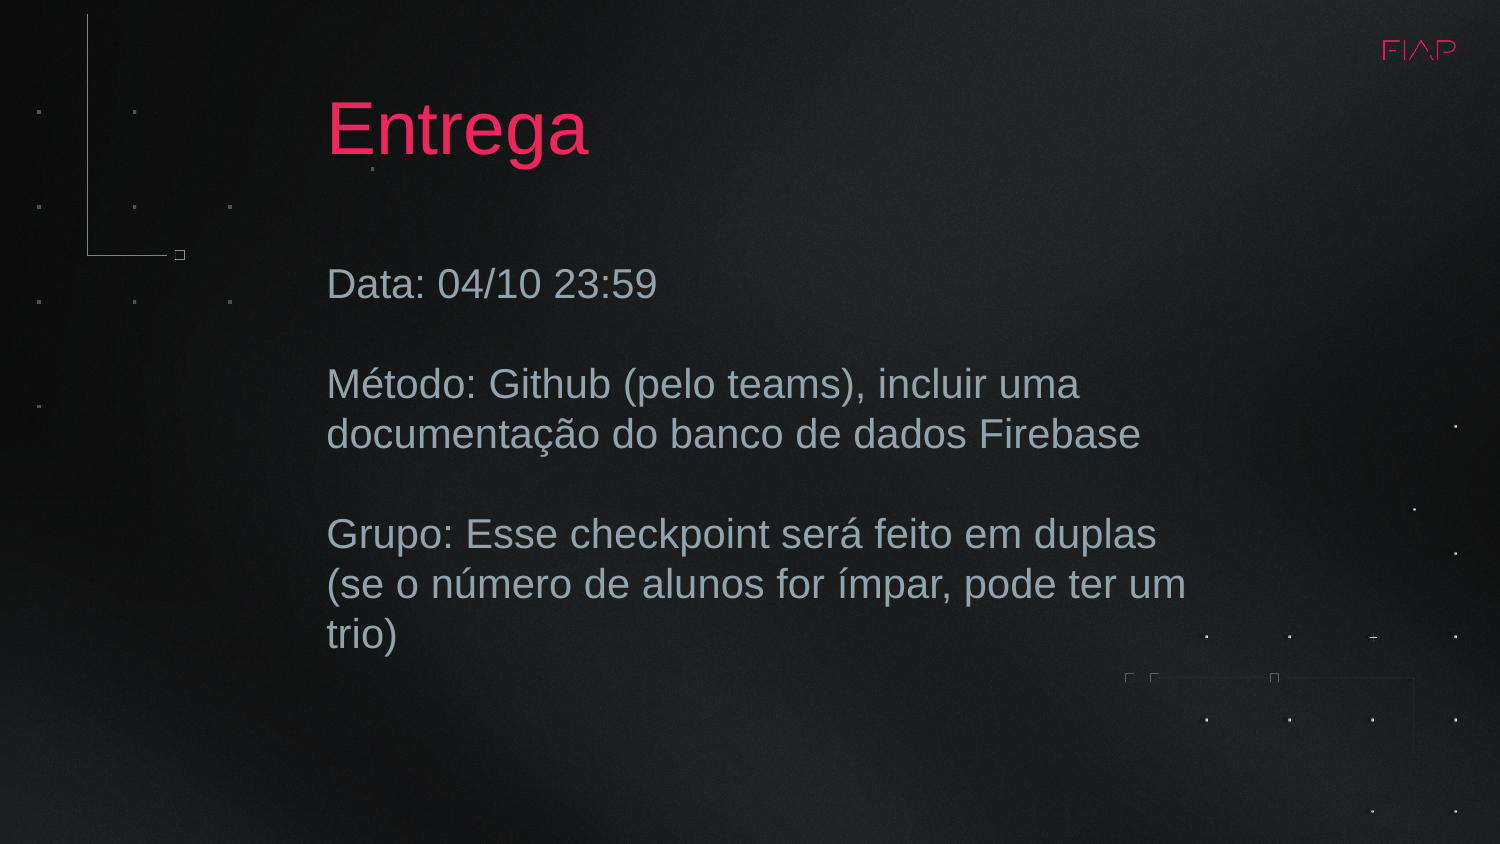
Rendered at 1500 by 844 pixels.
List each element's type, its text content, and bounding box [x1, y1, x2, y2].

text_box Data: 04/10 23:59 Método: Github (pelo teams), incluir uma documentação do banco de dados Firebase Grupo: Esse checkpoint será feito em duplas (se o número de alunos for ímpar, pode ter um trio) [311, 249, 1242, 665]
picture [0, 0, 1500, 844]
text_box Entrega [378, 72, 1126, 177]
